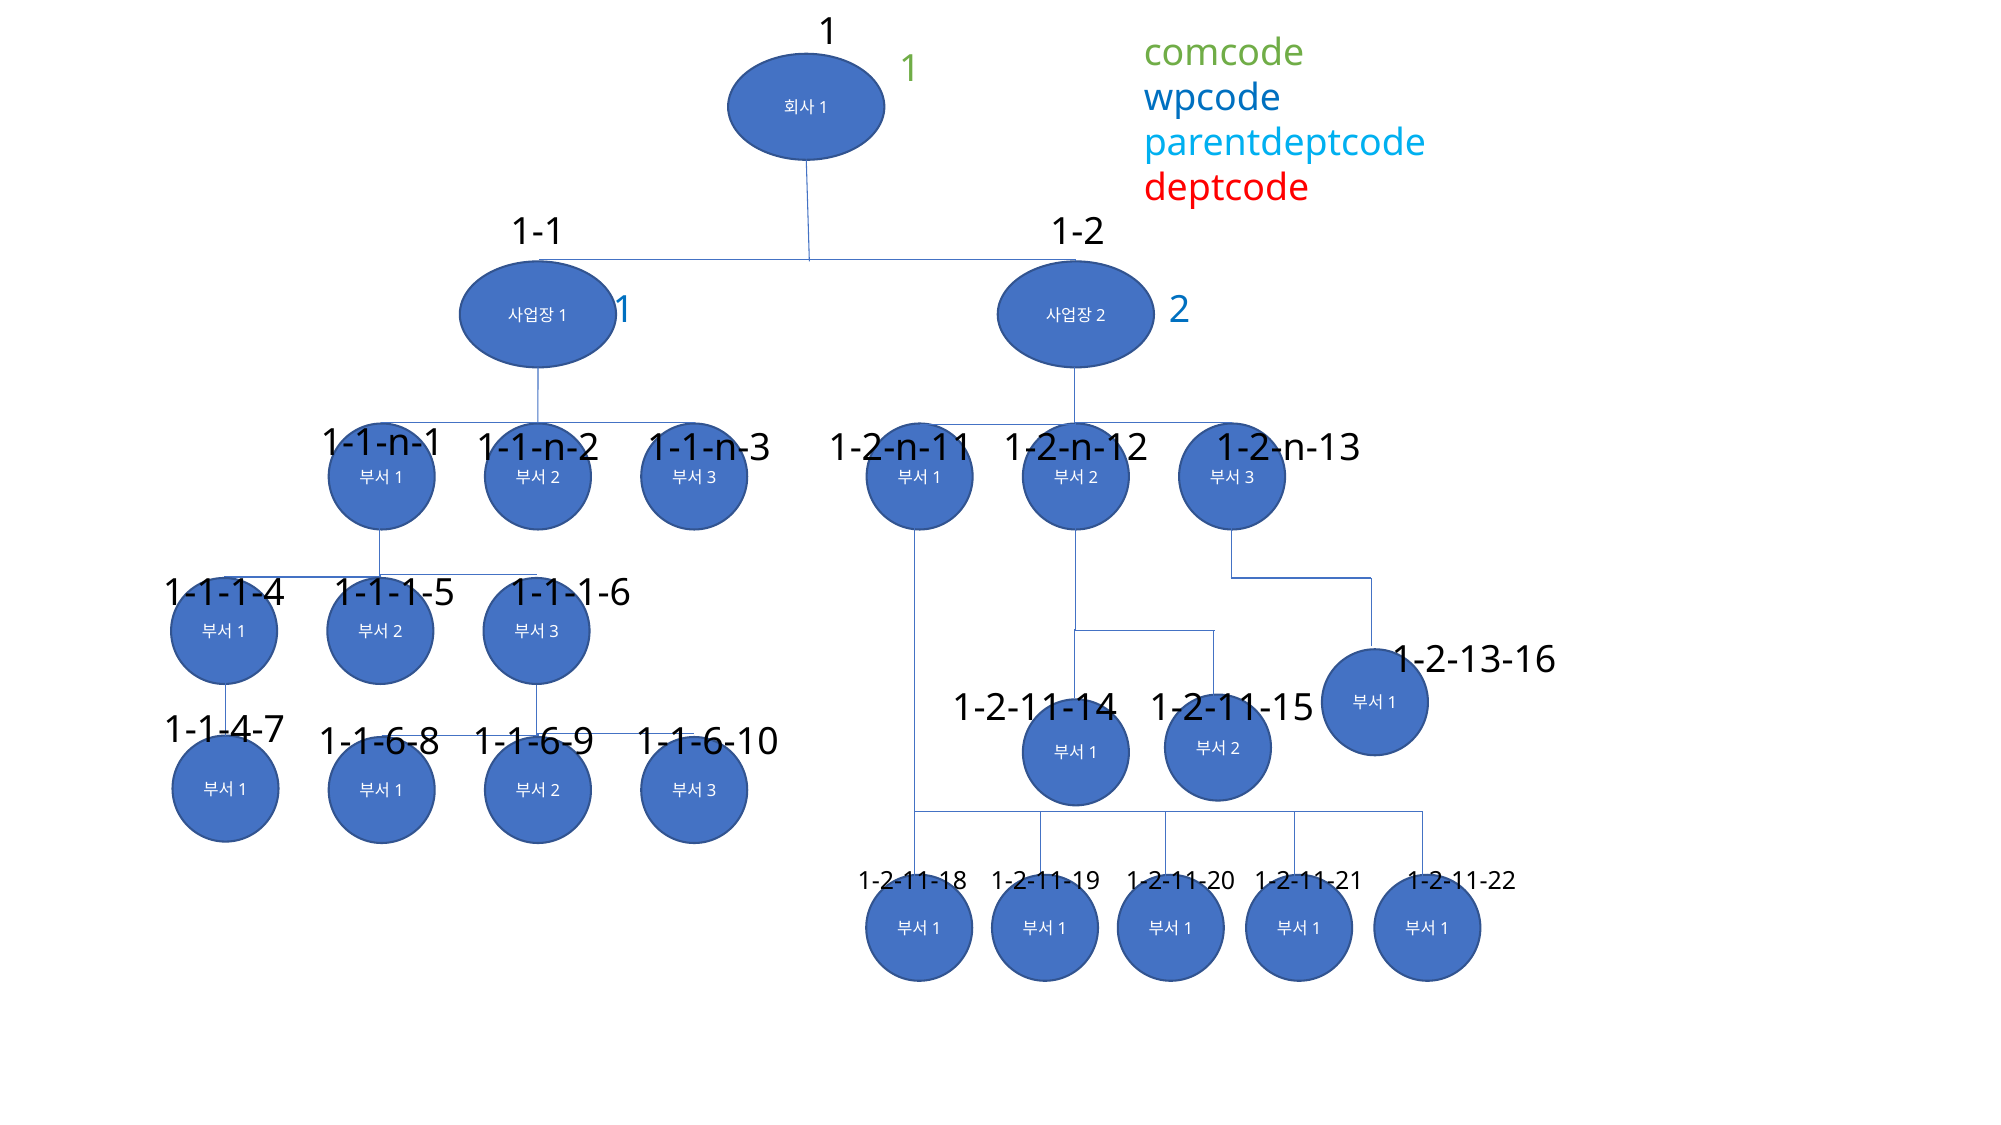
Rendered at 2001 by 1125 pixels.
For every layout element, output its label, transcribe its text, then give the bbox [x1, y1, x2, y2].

text_box 1 [884, 37, 936, 97]
text_box 1-2-11-14 [937, 675, 1133, 736]
text_box 1-1-1-6 [539, 560, 647, 621]
text_box 부서3 [1178, 433, 1287, 531]
text_box 사업장2 [996, 260, 1153, 369]
text_box 1-1-n-2 [541, 415, 615, 476]
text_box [537, 267, 541, 580]
text_box 부서1 [171, 758, 280, 843]
text_box 1-1-n-3 [632, 415, 786, 476]
text_box 부서2 [1021, 476, 1074, 531]
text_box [806, 159, 810, 262]
text_box 부서3 [640, 770, 749, 845]
text_box 1-1-6-9 [457, 709, 536, 770]
text_box 1-1-4-7 [148, 697, 301, 758]
text_box 부서2 [326, 621, 379, 685]
text_box 부서1 [1021, 736, 1130, 807]
text_box 1-1 [495, 199, 581, 260]
text_box 부서1 [382, 471, 436, 531]
text_box 1-1-1-4 [148, 560, 300, 621]
text_box 1 [598, 278, 650, 338]
text_box 1-2-11-15 [1134, 675, 1330, 736]
text_box 1-2-11-20 [1111, 856, 1239, 902]
text_box 1-2-n-11 [813, 415, 988, 476]
text_box 1-1-6-10 [620, 709, 794, 770]
text_box 부서1 [1245, 902, 1354, 982]
text_box 1-2-11-22 [1391, 856, 1532, 902]
text_box 부서1 [1328, 648, 1429, 757]
text_box 1-2 [1035, 199, 1120, 260]
text_box 1-1-6-8 [303, 709, 456, 770]
text_box 부서2 [1077, 476, 1130, 531]
text_box 1-2-13-16 [1376, 627, 1572, 688]
text_box 2 [1153, 278, 1206, 338]
text_box 부서3 [640, 476, 749, 531]
text_box 1-2-11-18 [843, 856, 975, 902]
text_box 부서2 [539, 770, 592, 845]
text_box 부서2 [541, 476, 592, 531]
text_box 1-2-n-12 [1077, 415, 1164, 476]
text_box 1 [802, 0, 854, 60]
text_box 1-1-1-6 [494, 560, 537, 621]
text_box 부서1 [1373, 887, 1482, 982]
text_box 부서3 [482, 597, 536, 685]
text_box 1-2-n-12 [988, 415, 1074, 476]
text_box 1-2-n-13 [1200, 415, 1376, 476]
text_box 부서2 [1163, 736, 1273, 802]
text_box 1-1-n-1 [305, 410, 460, 471]
text_box 1-1-1-5 [382, 560, 471, 621]
text_box 1-1-6-9 [539, 709, 610, 770]
text_box 부서2 [483, 770, 536, 844]
text_box 1-1-n-2 [461, 415, 537, 476]
text_box 부서1 [865, 902, 974, 982]
text_box 부서1 [327, 770, 436, 845]
text_box 부서3 [539, 621, 591, 685]
text_box 1-2-11-21 [1239, 856, 1379, 902]
text_box comcode wpcode parentdeptcode deptcode [1128, 20, 1818, 215]
text_box 부서1 [170, 621, 279, 686]
text_box 부서2 [382, 621, 435, 685]
text_box 1-2-11-19 [975, 856, 1111, 902]
text_box 사업장1 [458, 260, 610, 369]
text_box 부서1 [865, 476, 974, 531]
text_box 부서2 [483, 476, 537, 531]
text_box 회사1 [727, 52, 886, 161]
text_box 부서1 [327, 471, 379, 531]
text_box 1-1-1-5 [318, 560, 379, 621]
text_box 부서1 [990, 902, 1100, 982]
text_box 부서1 [1116, 902, 1225, 982]
